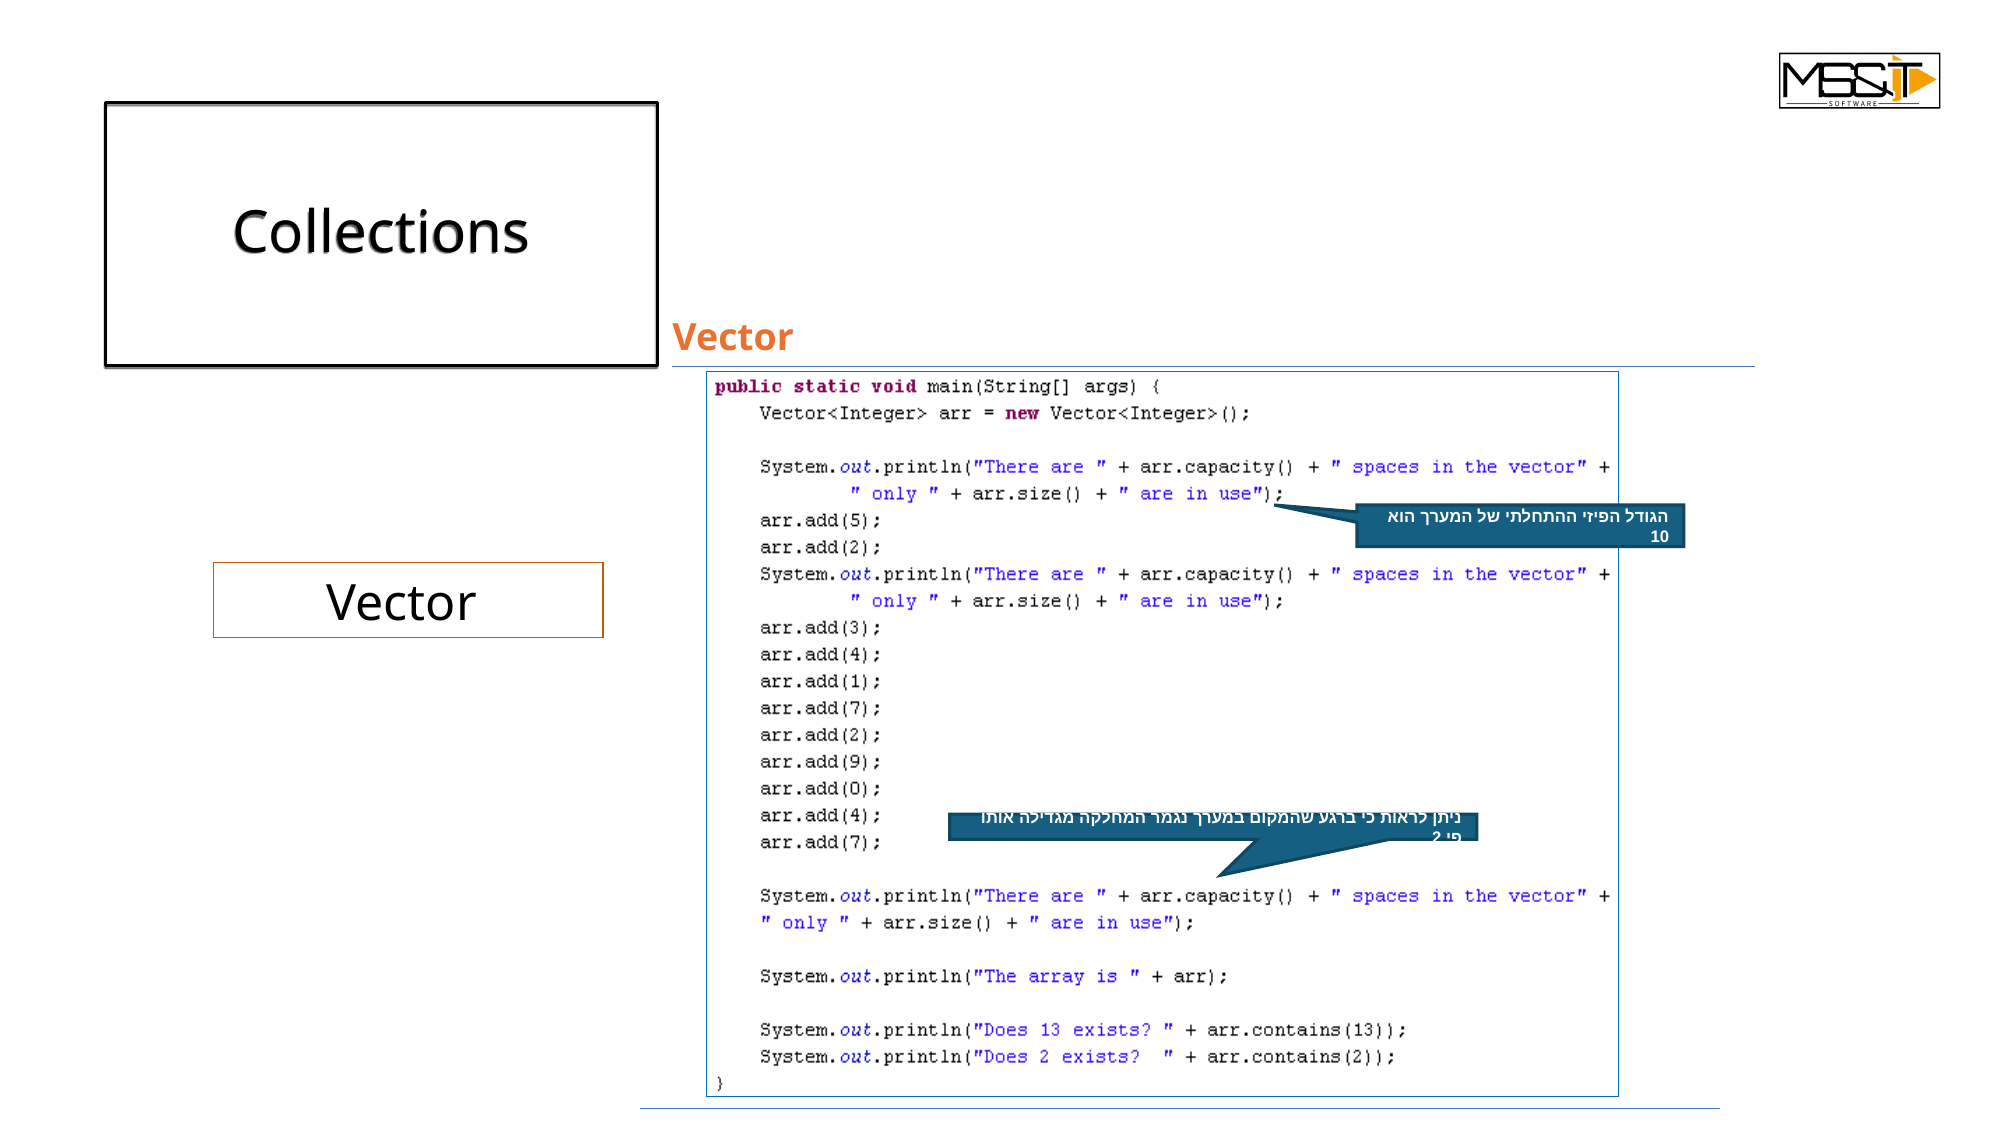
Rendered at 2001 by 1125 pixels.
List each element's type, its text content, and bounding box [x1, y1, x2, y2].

text_box הגודל הפיזי ההתחלתי של המערך הוא 10 [1619, 503, 1686, 549]
title Collections [105, 102, 658, 366]
picture [1768, 42, 1951, 119]
text_box Vector [213, 562, 603, 638]
picture [706, 371, 1619, 1097]
text_box Vector [657, 305, 1034, 366]
